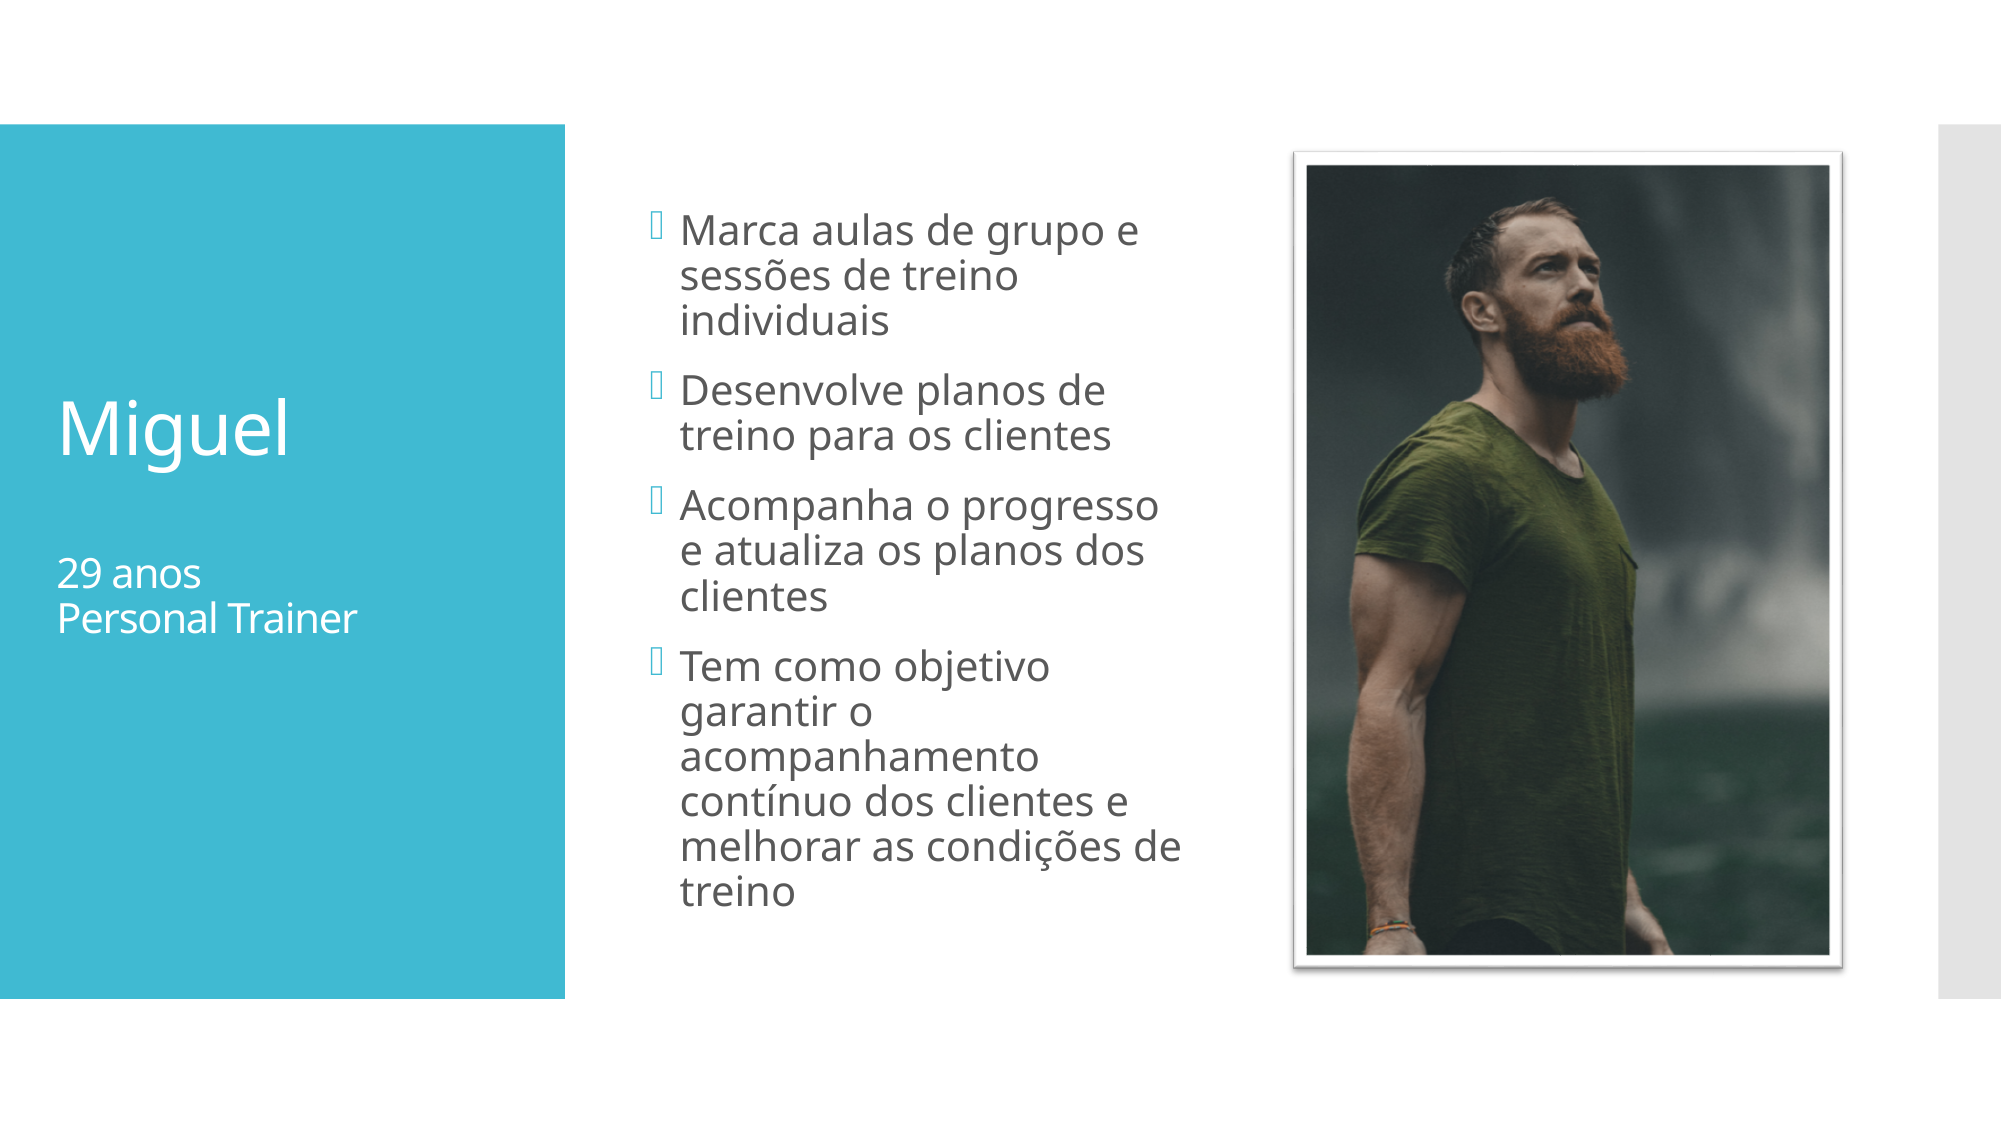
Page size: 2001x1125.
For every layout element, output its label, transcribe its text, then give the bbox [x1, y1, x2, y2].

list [1282, 143, 1853, 982]
title Miguel 29 anos Personal Trainer [41, 184, 525, 940]
list Marca aulas de grupo e sessões de treino individuais Desenvolve planos de treino para os clientes Acompanha o progresso e atualiza os planos dos clientes Tem como objetivo garantir o acompanhamento contínuo dos clientes e melhorar as condições de treino [634, 142, 1205, 983]
